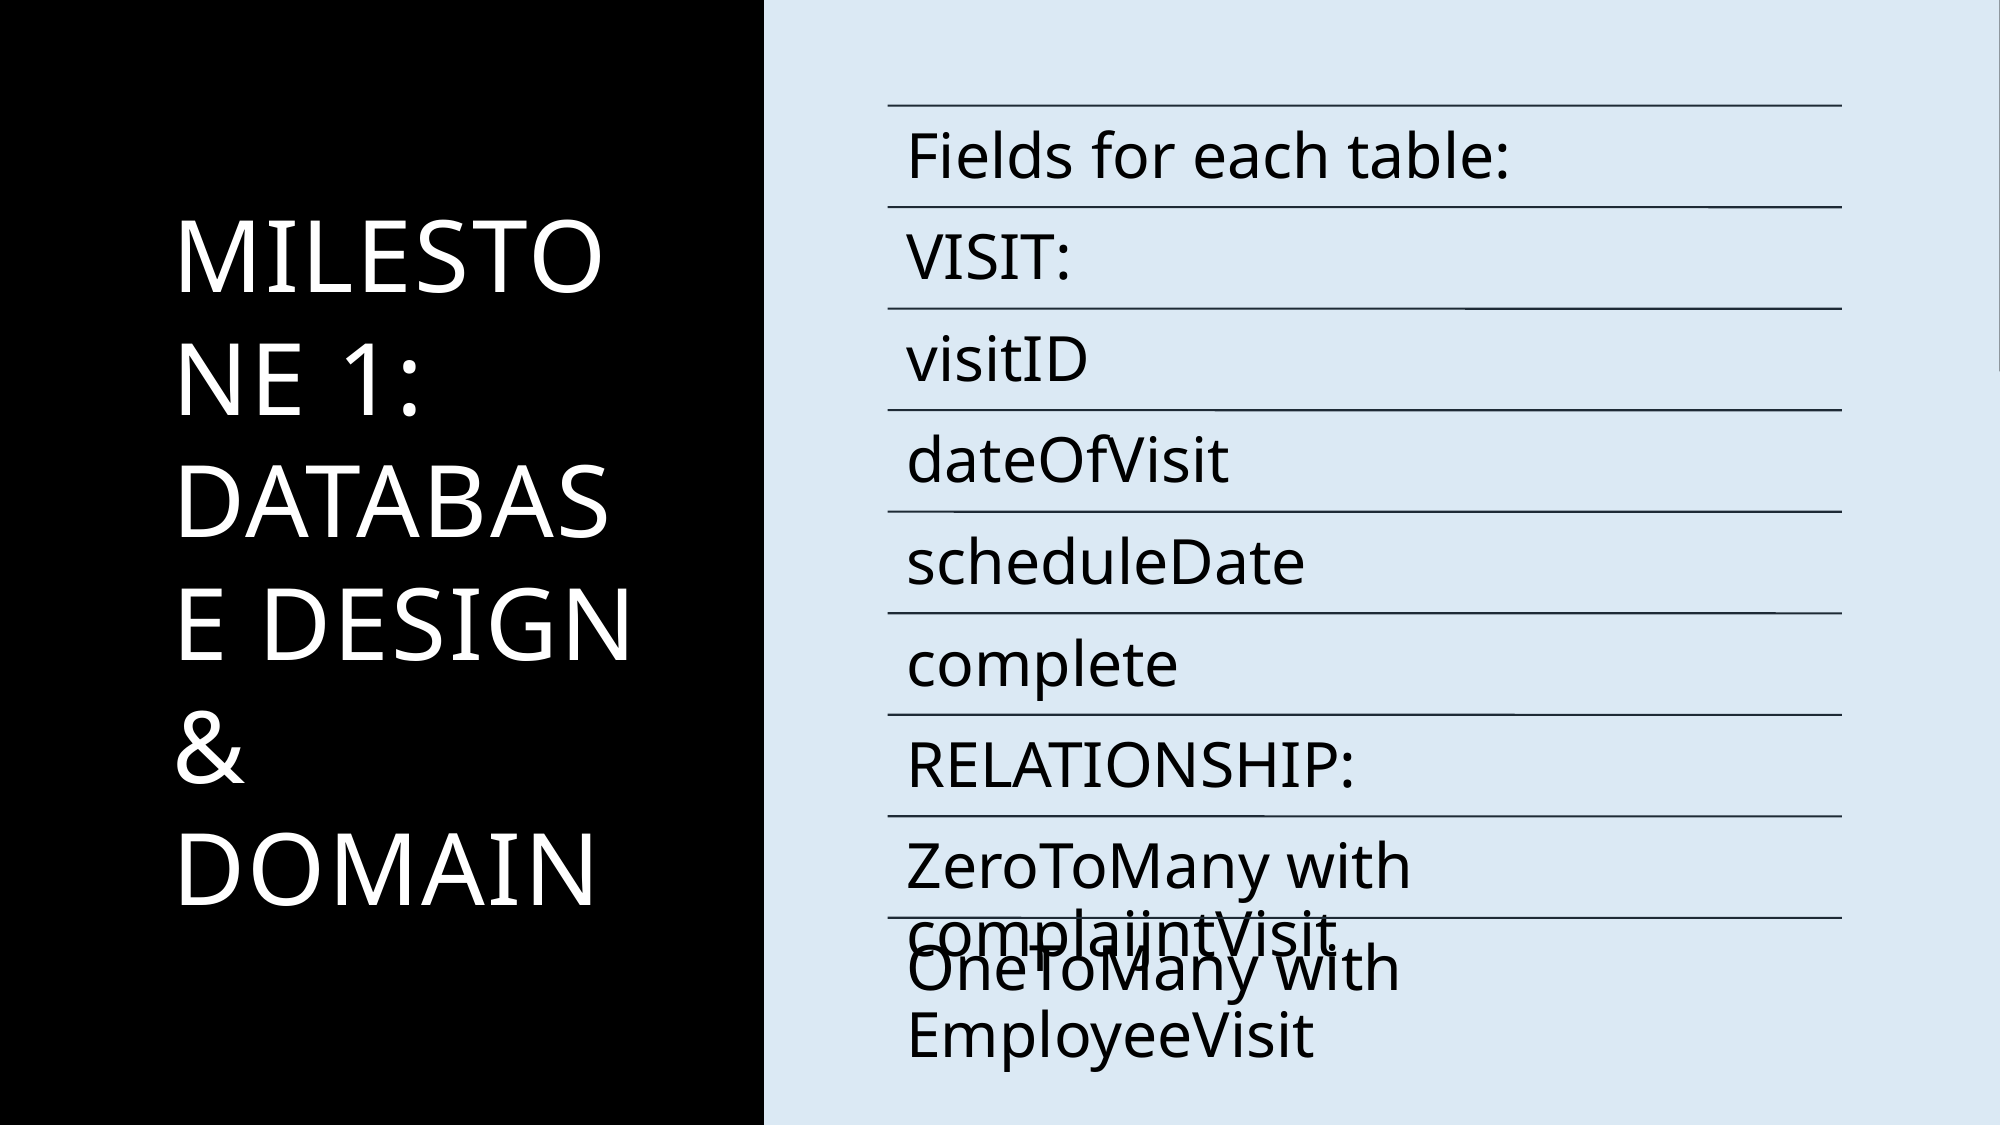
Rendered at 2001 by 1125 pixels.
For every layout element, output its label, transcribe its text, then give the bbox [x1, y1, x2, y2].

text_box [0, 0, 765, 1125]
text_box Milestone 1: Database Design & Domain [157, 105, 685, 1020]
text_box [765, 0, 2000, 1125]
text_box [887, 105, 1842, 1020]
